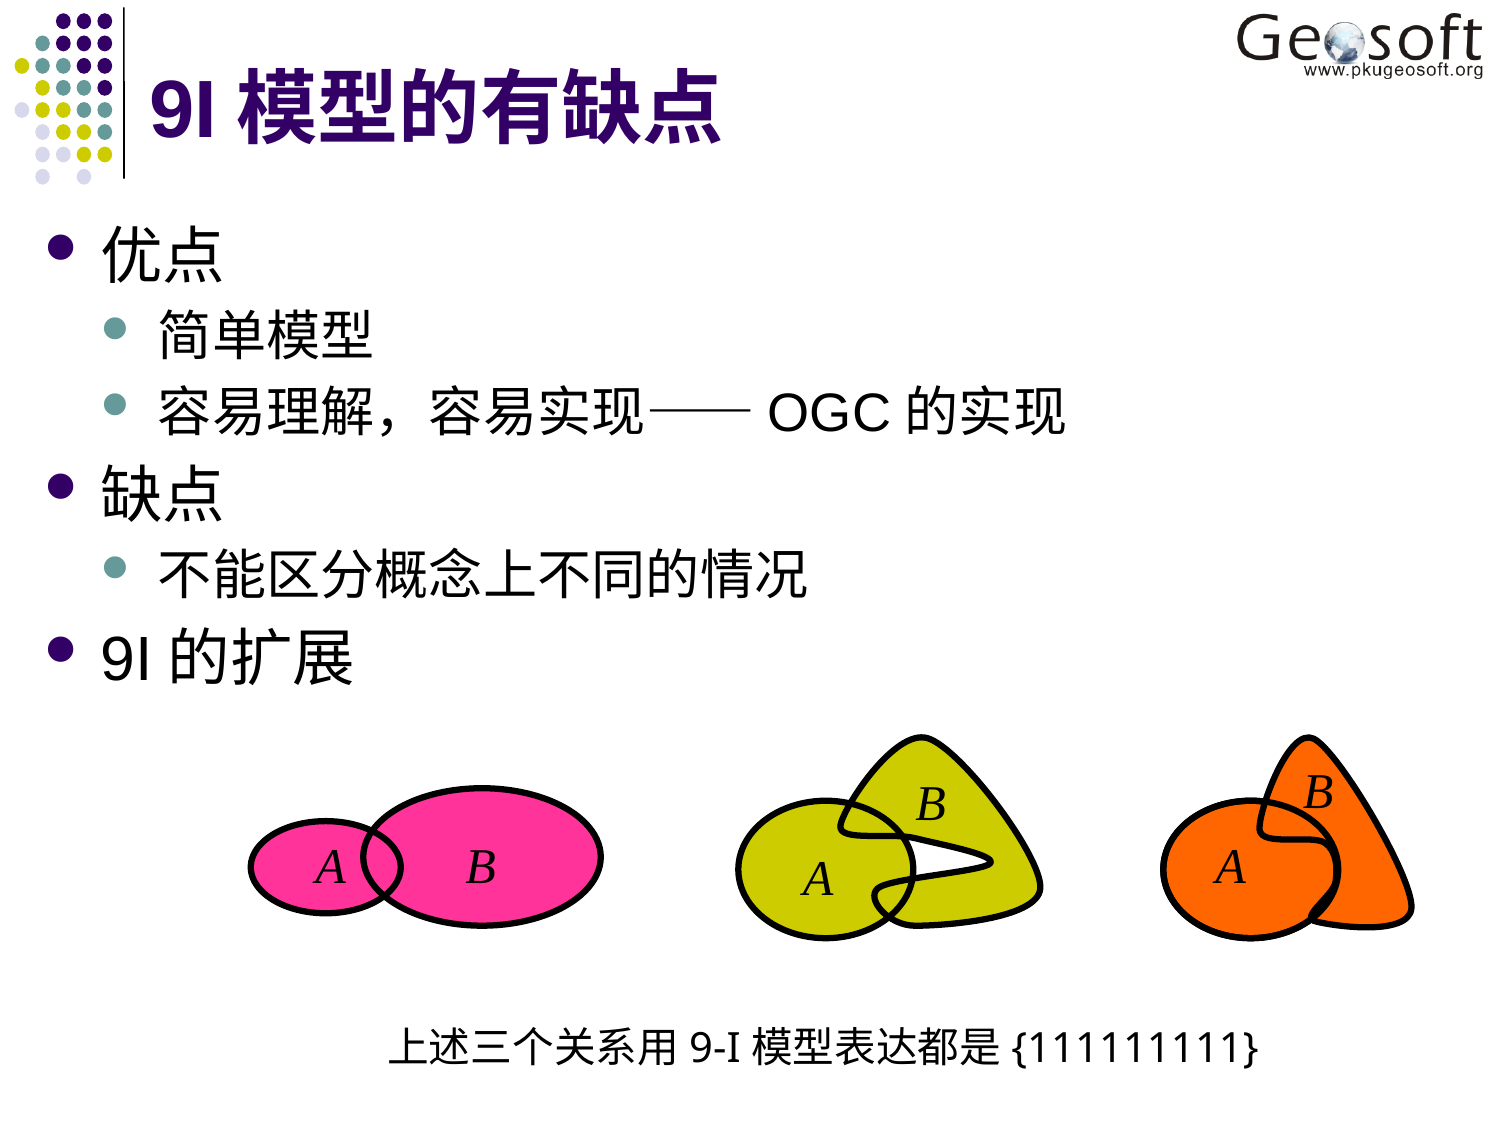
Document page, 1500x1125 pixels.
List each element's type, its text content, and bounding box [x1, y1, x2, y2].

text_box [1163, 725, 1414, 939]
text_box 上述三个关系用9-I模型表达都是{111111111} [372, 1013, 1274, 1078]
picture [1234, 13, 1485, 79]
title 9I模型的有缺点 [134, 20, 1400, 161]
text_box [250, 787, 602, 926]
list 优点 简单模型 容易理解，容易实现——OGC的实现 缺点 不能区分概念上不同的情况 9I的扩展 [29, 208, 1471, 1094]
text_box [738, 727, 1043, 939]
